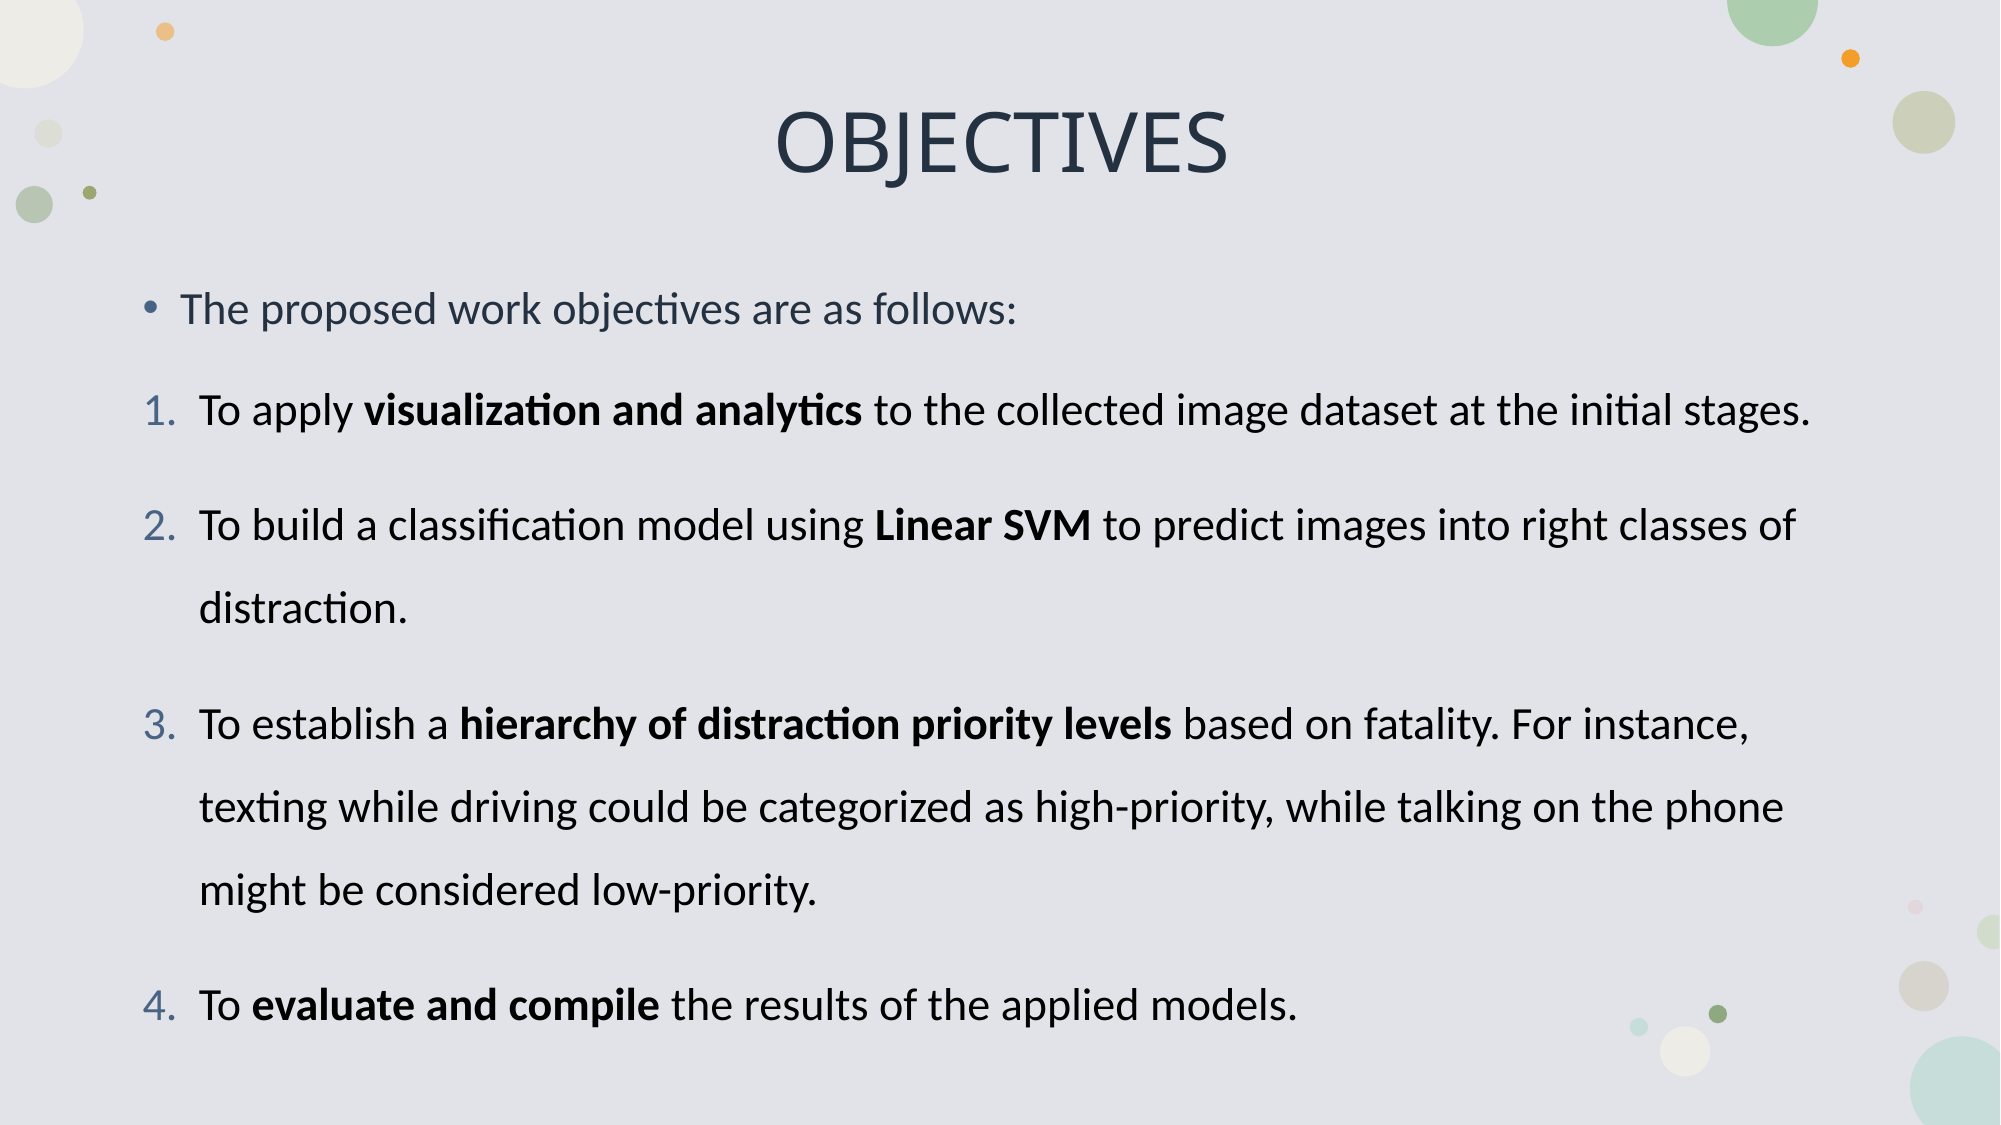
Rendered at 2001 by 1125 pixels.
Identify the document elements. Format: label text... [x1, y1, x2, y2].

title OBJECTIVES [127, 59, 1877, 233]
list The proposed work objectives are as follows: To apply visualization and analytics to the collected image dataset at the initial stages. To build a classification model using Linear SVM to predict images into right classes of distraction. To establish a hierarchy of distraction priority levels based on fatality. For instance, texting while driving could be categorized as high-priority, while talking on the phone might be considered low-priority. To evaluate and compile the results of the applied models. [127, 243, 1877, 1052]
